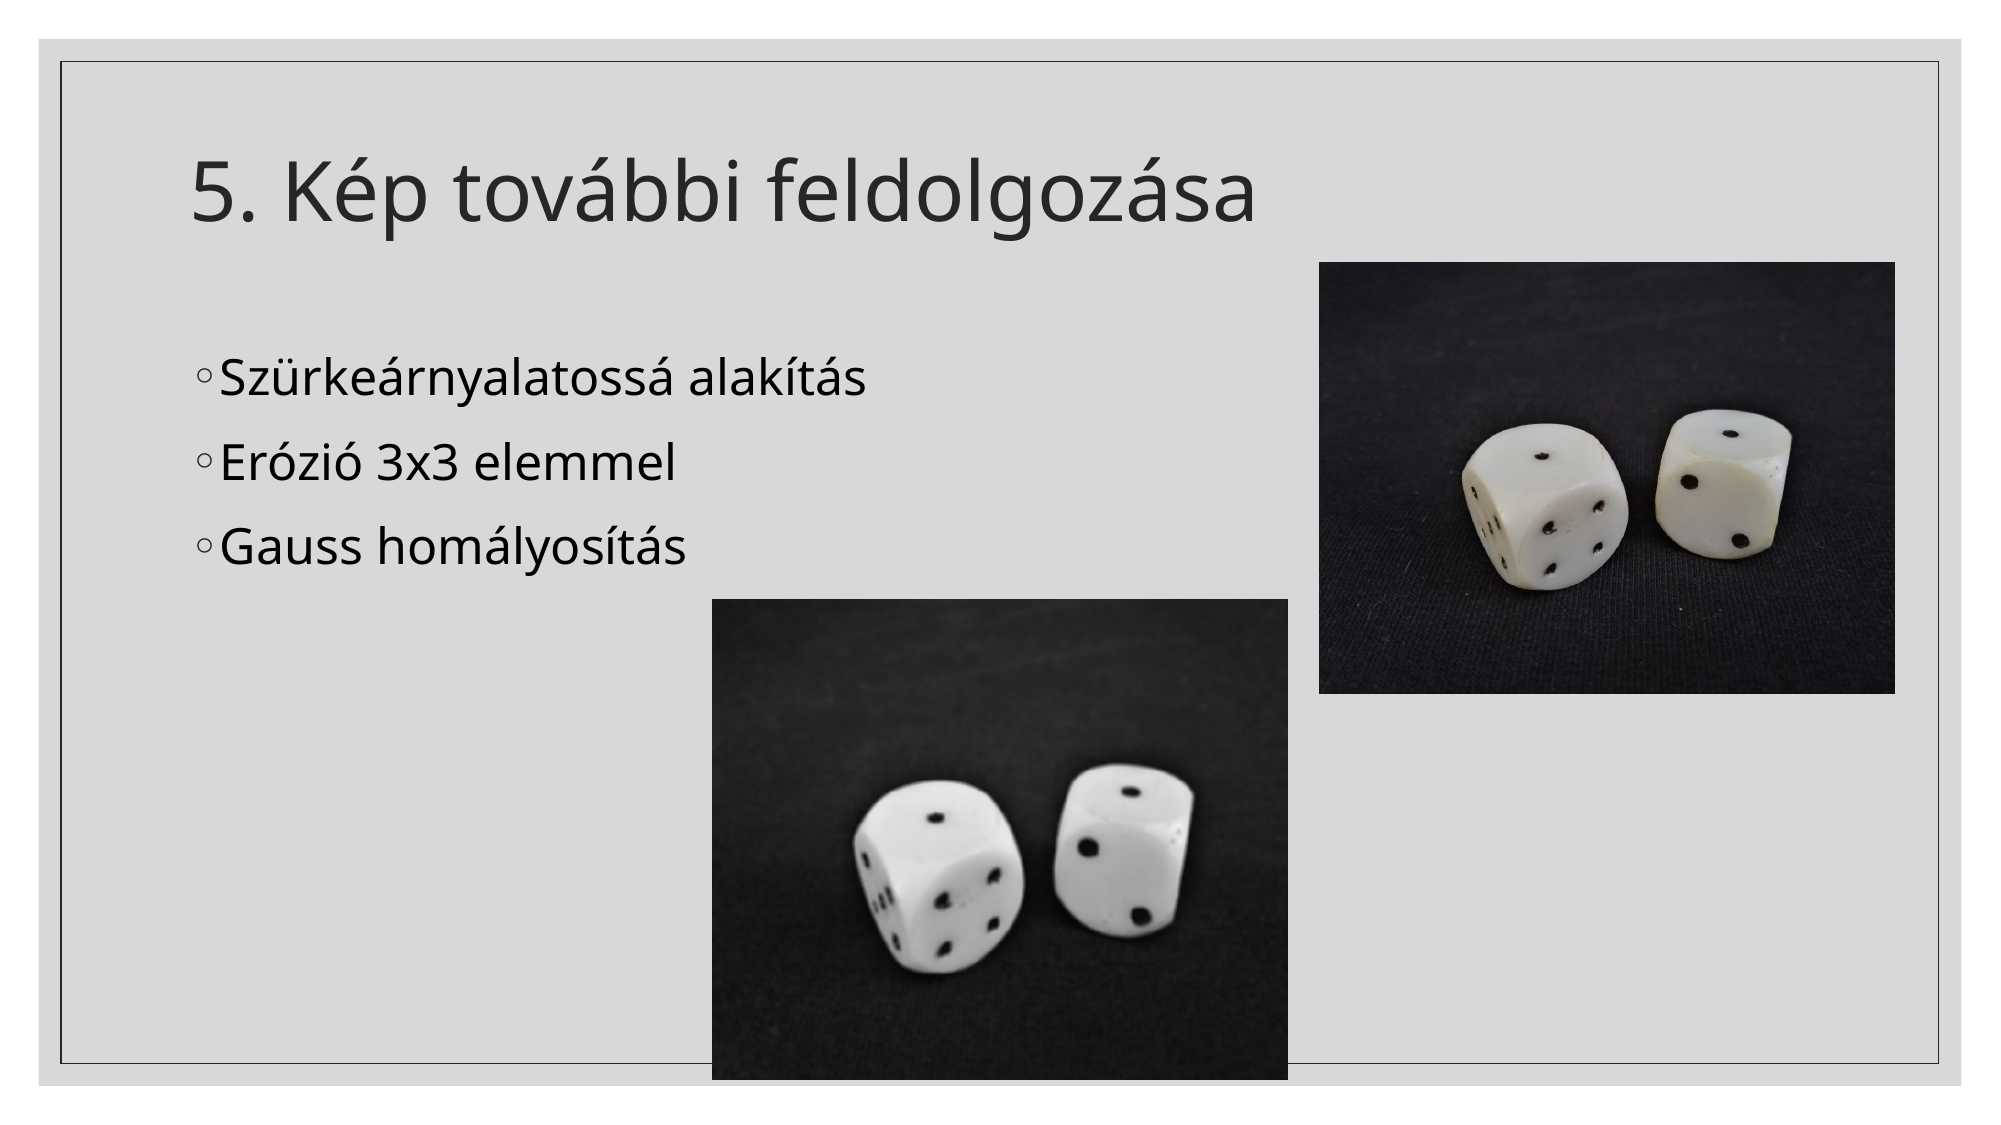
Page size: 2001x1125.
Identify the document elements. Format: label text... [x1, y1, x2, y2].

picture [1319, 262, 1895, 694]
title 5. Kép további feldolgozása [174, 105, 1825, 284]
picture [712, 599, 1288, 1080]
list Szürkeárnyalatossá alakítás Erózió 3x3 elemmel Gauss homályosítás [174, 331, 1314, 624]
